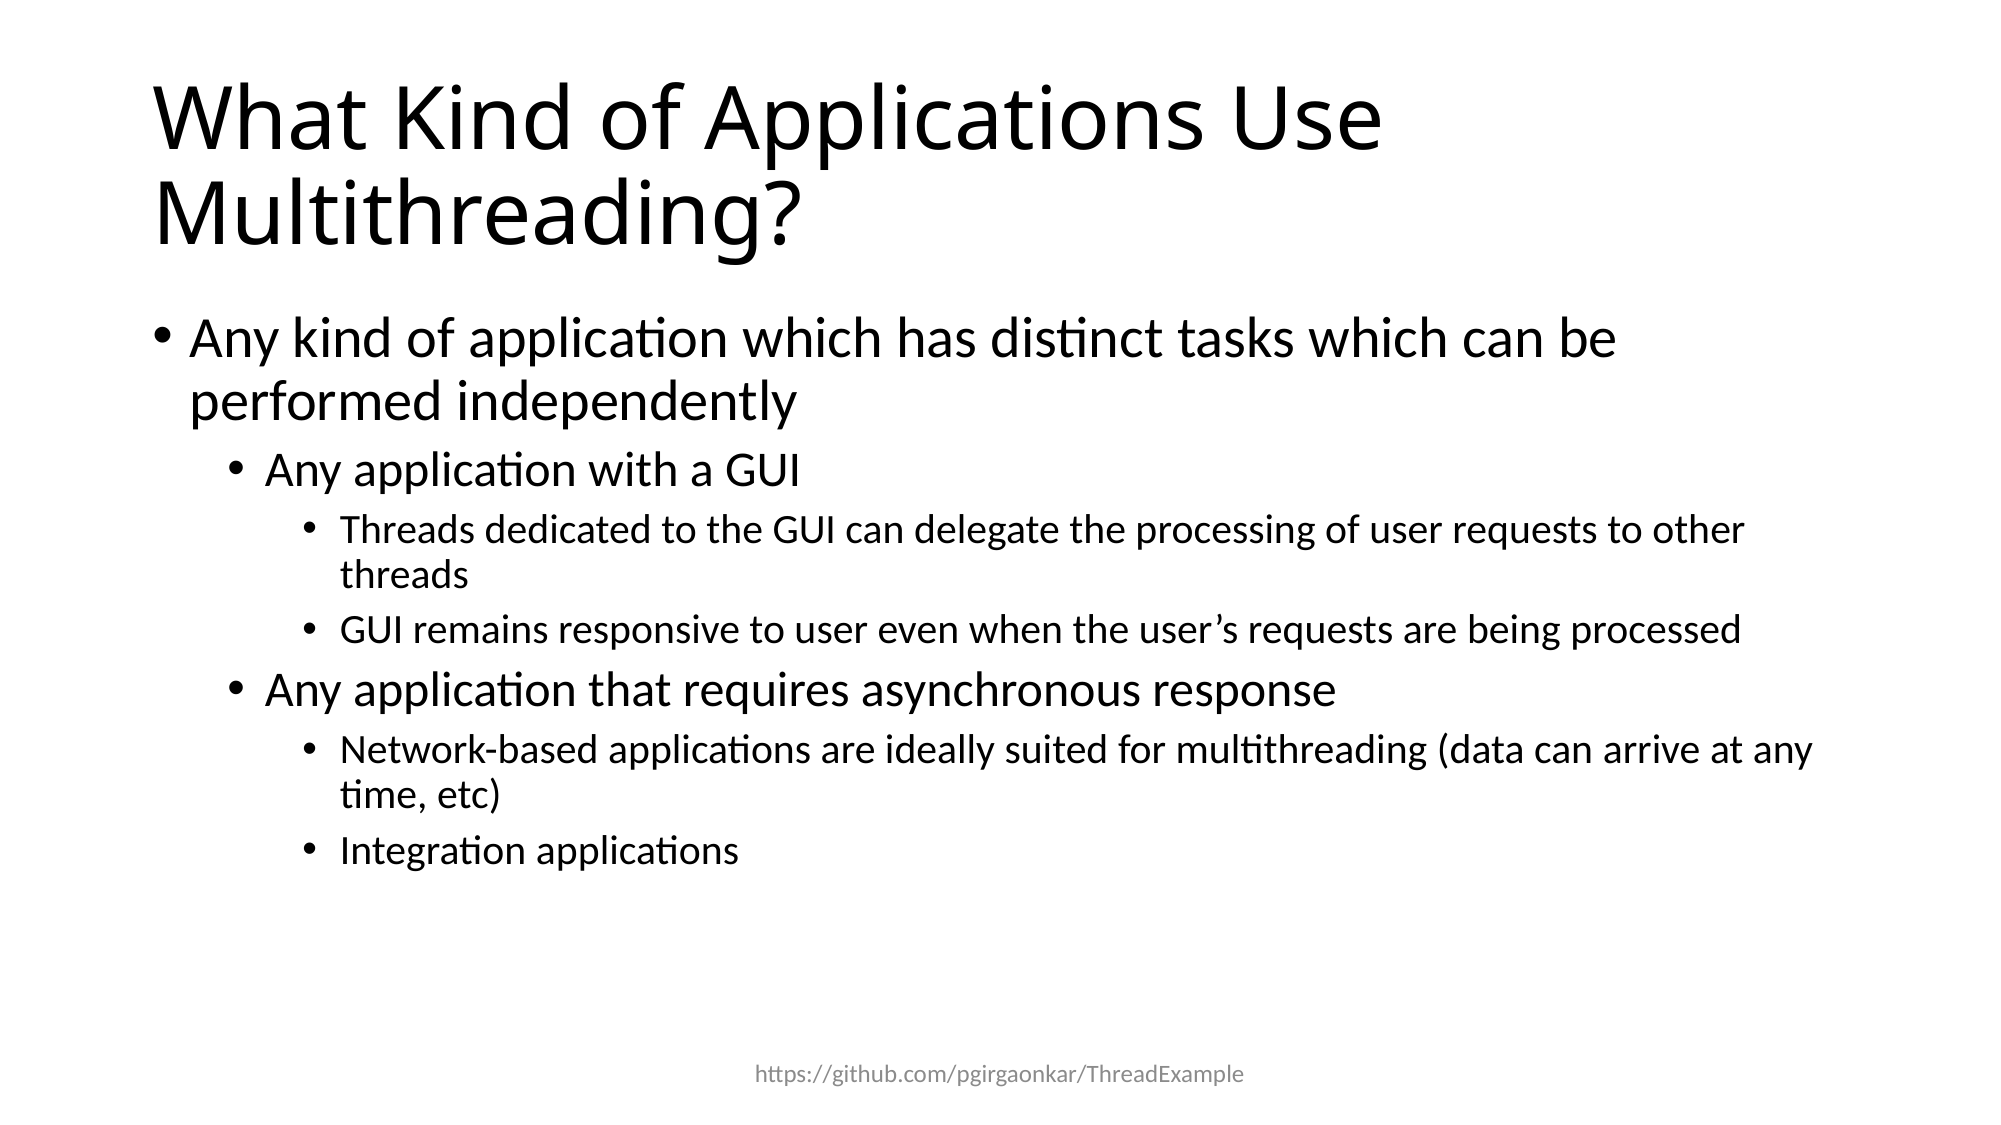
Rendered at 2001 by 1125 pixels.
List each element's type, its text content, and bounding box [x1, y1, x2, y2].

list Any kind of application which has distinct tasks which can be performed independently Any application with a GUI Threads dedicated to the GUI can delegate the processing of user requests to other threads GUI remains responsive to user even when the user’s requests are being processed Any application that requires asynchronous response Network-based applications are ideally suited for multithreading (data can arrive at any time, etc) Integration applications [137, 299, 1863, 1014]
footer https://github.com/pgirgaonkar/ThreadExample [662, 1042, 1338, 1103]
title What Kind of Applications Use Multithreading? [137, 59, 1863, 278]
